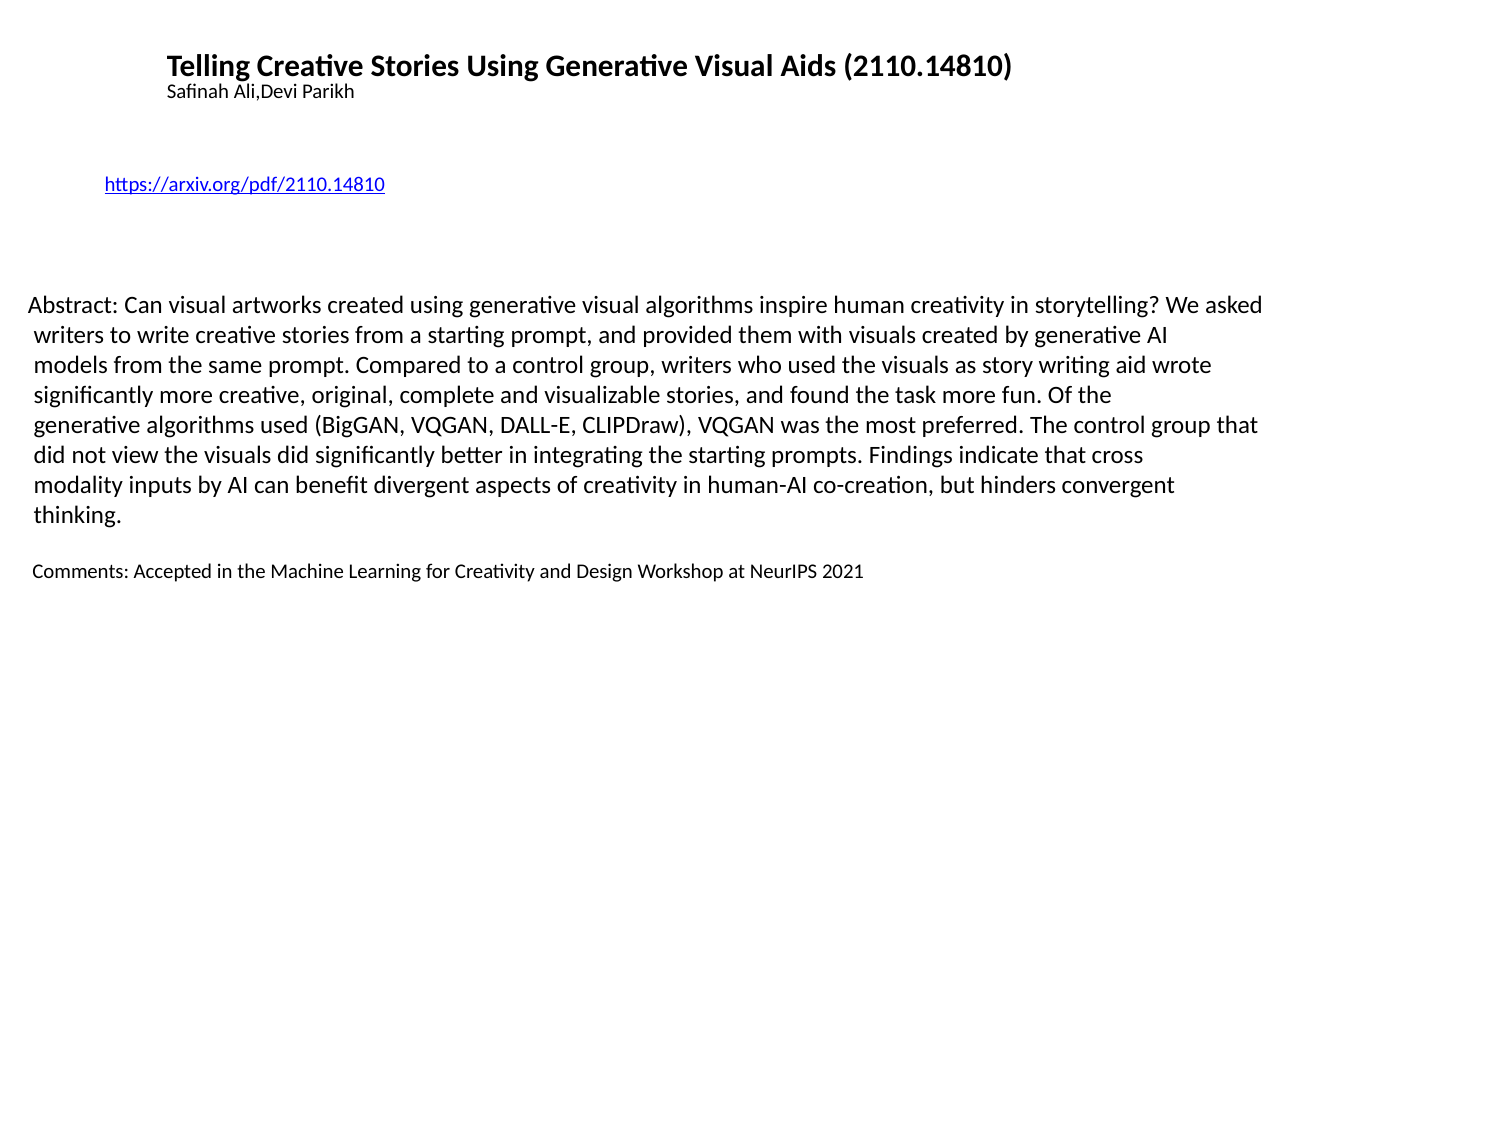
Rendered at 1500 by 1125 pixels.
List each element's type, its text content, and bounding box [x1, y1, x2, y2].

text_box Telling Creative Stories Using Generative Visual Aids (2110.14810) Safinah Ali,Devi Parikh [152, 0, 1029, 110]
text_box Abstract: Can visual artworks created using generative visual algorithms inspire human creativity in storytelling? We asked writers to write creative stories from a starting prompt, and provided them with visuals created by generative AI models from the same prompt. Compared to a control group, writers who used the visuals as story writing aid wrote significantly more creative, original, complete and visualizable stories, and found the task more fun. Of the generative algorithms used (BigGAN, VQGAN, DALL-E, CLIPDraw), VQGAN was the most preferred. The control group that did not view the visuals did significantly better in integrating the starting prompts. Findings indicate that cross modality inputs by AI can benefit divergent aspects of creativity in human-AI co-creation, but hinders convergent thinking. Comments: Accepted in the Machine Learning for Creativity and Design Workshop at NeurIPS 2021 [13, 236, 1287, 591]
text_box https://arxiv.org/pdf/2110.14810 [89, 118, 401, 203]
